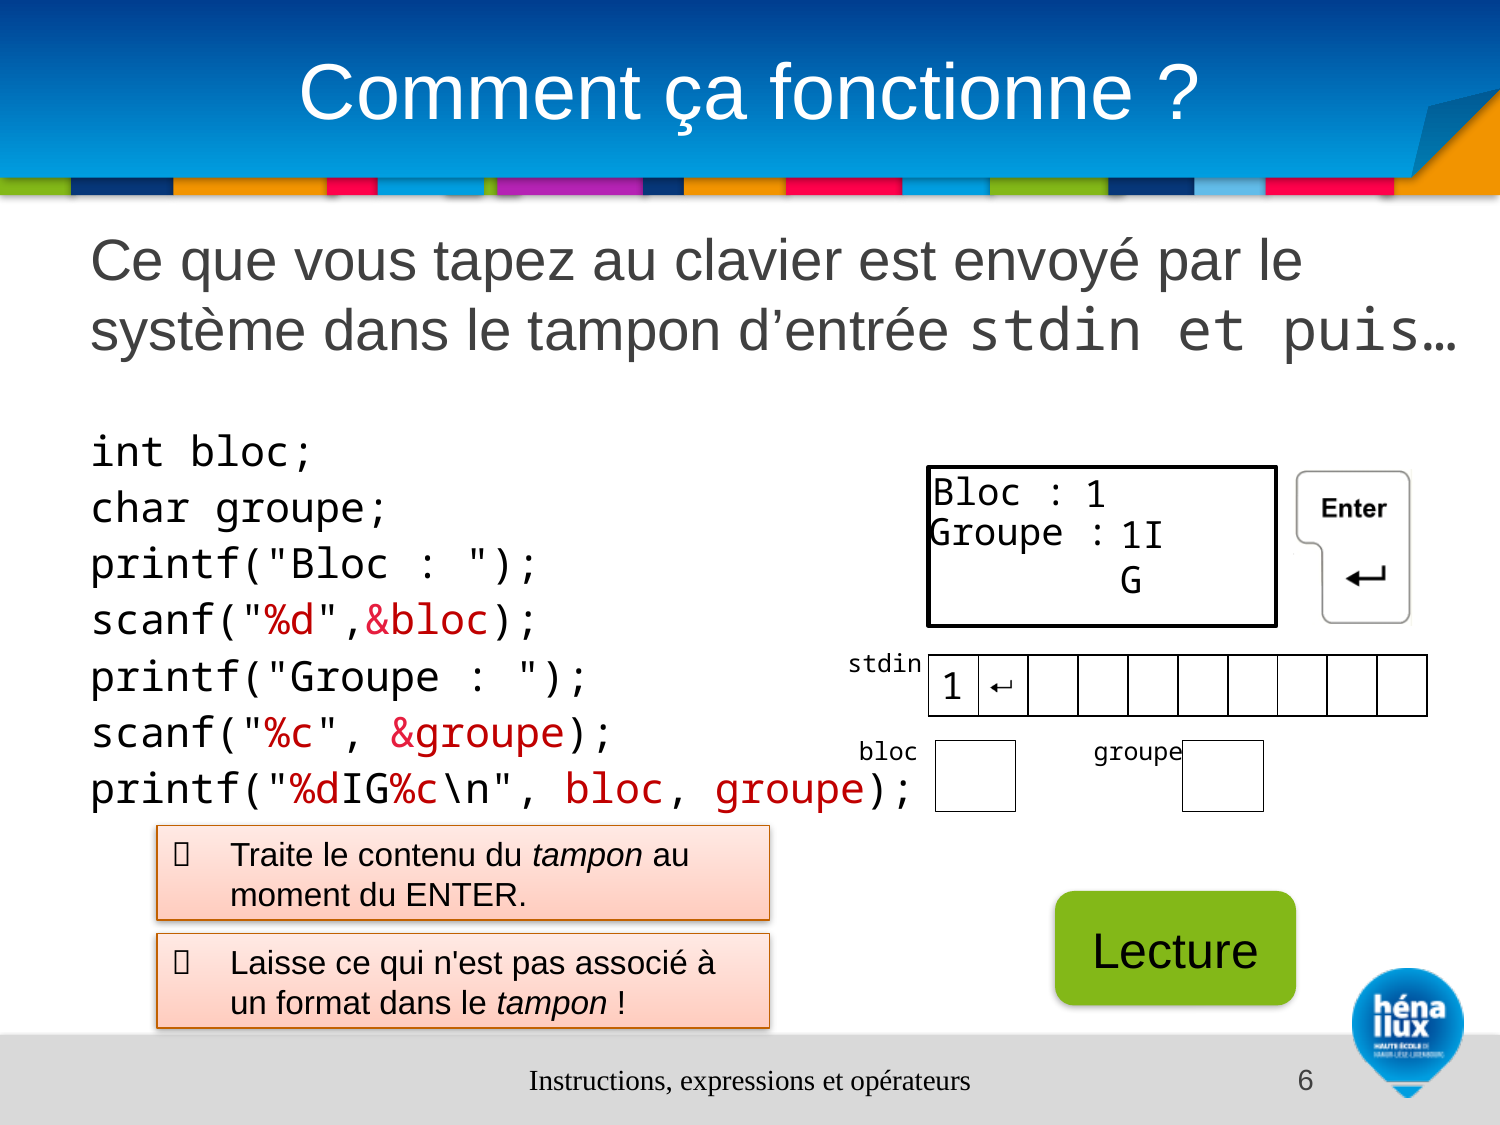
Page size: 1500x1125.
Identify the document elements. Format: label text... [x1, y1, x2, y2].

table_header [1179, 656, 1227, 715]
table_header [1229, 656, 1277, 715]
table_header [929, 656, 978, 715]
text_box Bloc : [917, 460, 1082, 500]
title Comment ça fonctionne ? [75, 10, 1425, 166]
list Ce que vous tapez au clavier est envoyé par le système dans le tampon d’entrée stdin et puis… int bloc; char groupe; printf("Bloc : "); scanf("%d",&bloc); printf("Groupe : "); scanf("%c", &groupe); printf("%dIG%c\n", bloc, groupe); [75, 214, 1474, 1005]
table_header [1029, 656, 1077, 715]
table_header [979, 656, 1027, 715]
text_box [845, 727, 1016, 812]
picture [988, 674, 1016, 697]
text_box 1 [933, 660, 975, 706]
table_header [1278, 656, 1326, 715]
footer Instructions, expressions et opérateurs [383, 1053, 1117, 1111]
text_box Groupe : [913, 500, 1146, 561]
text_box [926, 465, 1278, 628]
text_box 1 [1082, 467, 1119, 500]
text_box  Traite le contenu du tampon au moment du ENTER. [156, 825, 770, 921]
slide_number 6 [1151, 1053, 1330, 1111]
table_header [1328, 656, 1376, 715]
text_box Lecture [1055, 890, 1297, 1006]
text_box 1IG [1146, 508, 1185, 554]
picture [1352, 1029, 1464, 1098]
picture [1365, 1005, 1450, 1067]
table_header [1378, 656, 1426, 715]
table_header [1079, 656, 1127, 715]
text_box stdin [832, 639, 938, 685]
table_header [1129, 656, 1177, 715]
picture [1292, 469, 1414, 627]
text_box  Laisse ce qui n'est pas associé à un format dans le tampon ! [156, 933, 770, 1029]
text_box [1078, 727, 1264, 812]
